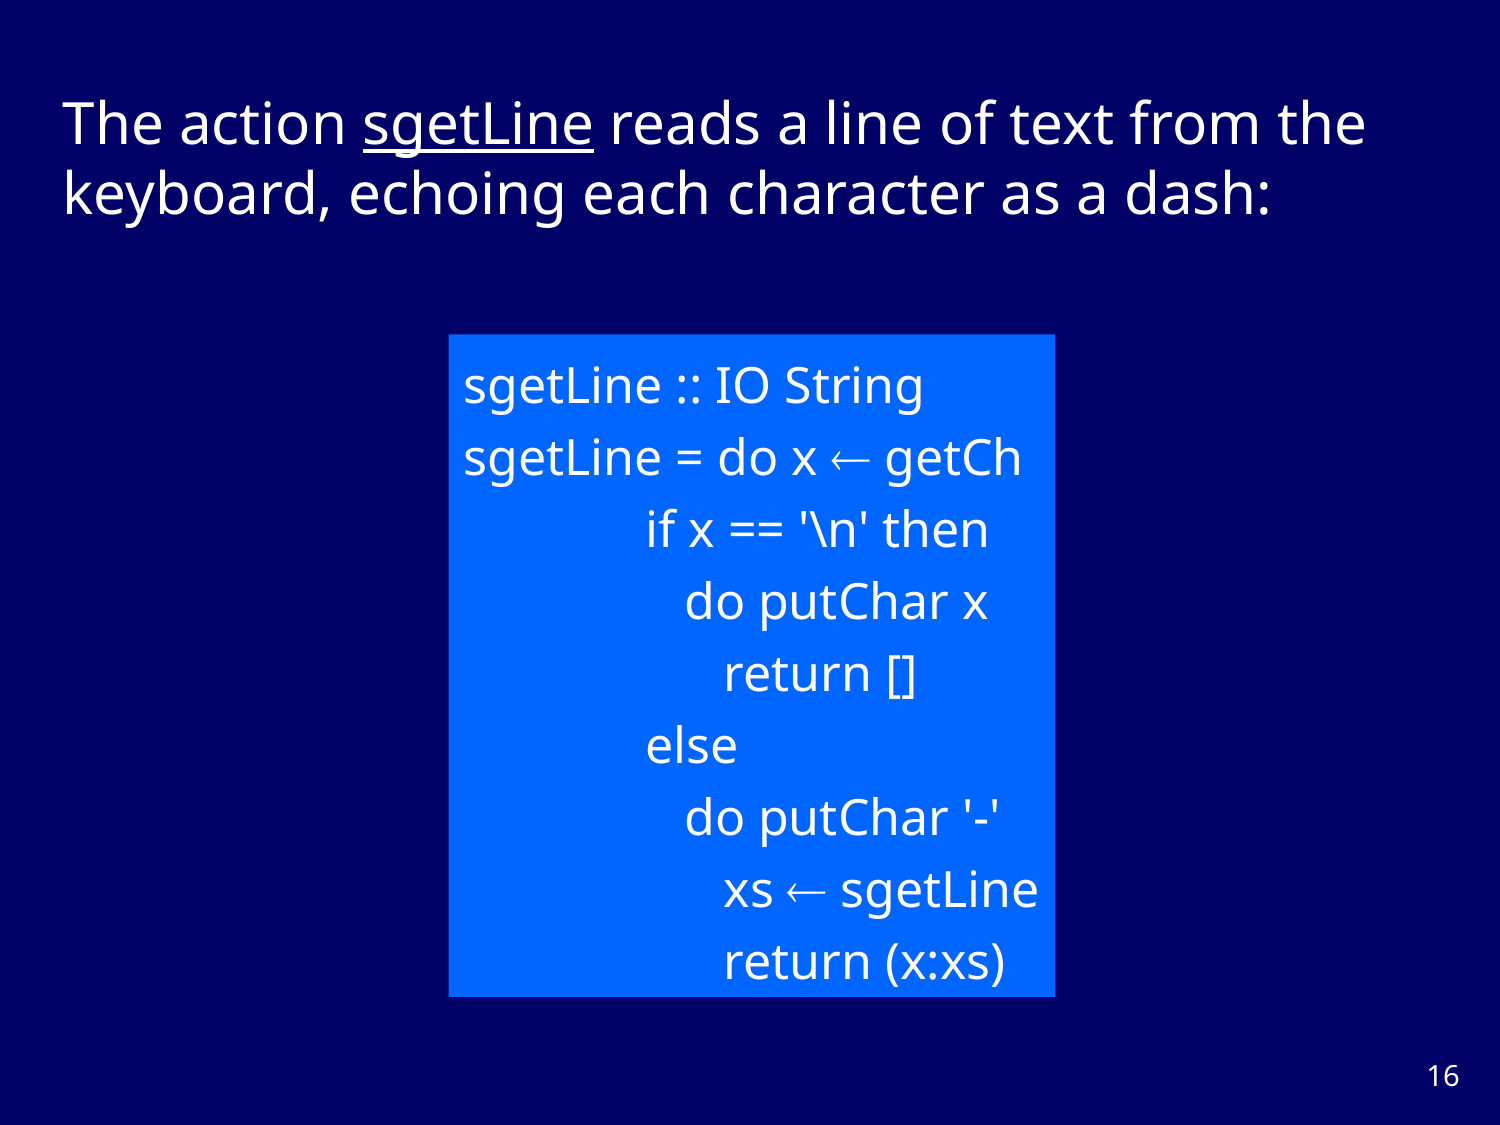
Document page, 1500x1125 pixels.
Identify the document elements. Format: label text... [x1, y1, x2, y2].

text_box The action sgetLine reads a line of text from the keyboard, echoing each character as a dash: [48, 78, 1423, 234]
slide_number 15 [1374, 1049, 1476, 1101]
text_box sgetLine :: IO String sgetLine = do x  getCh if x == '\n' then do putChar x return [] else do putChar '-' xs  sgetLine return (x:xs) [448, 334, 1055, 997]
